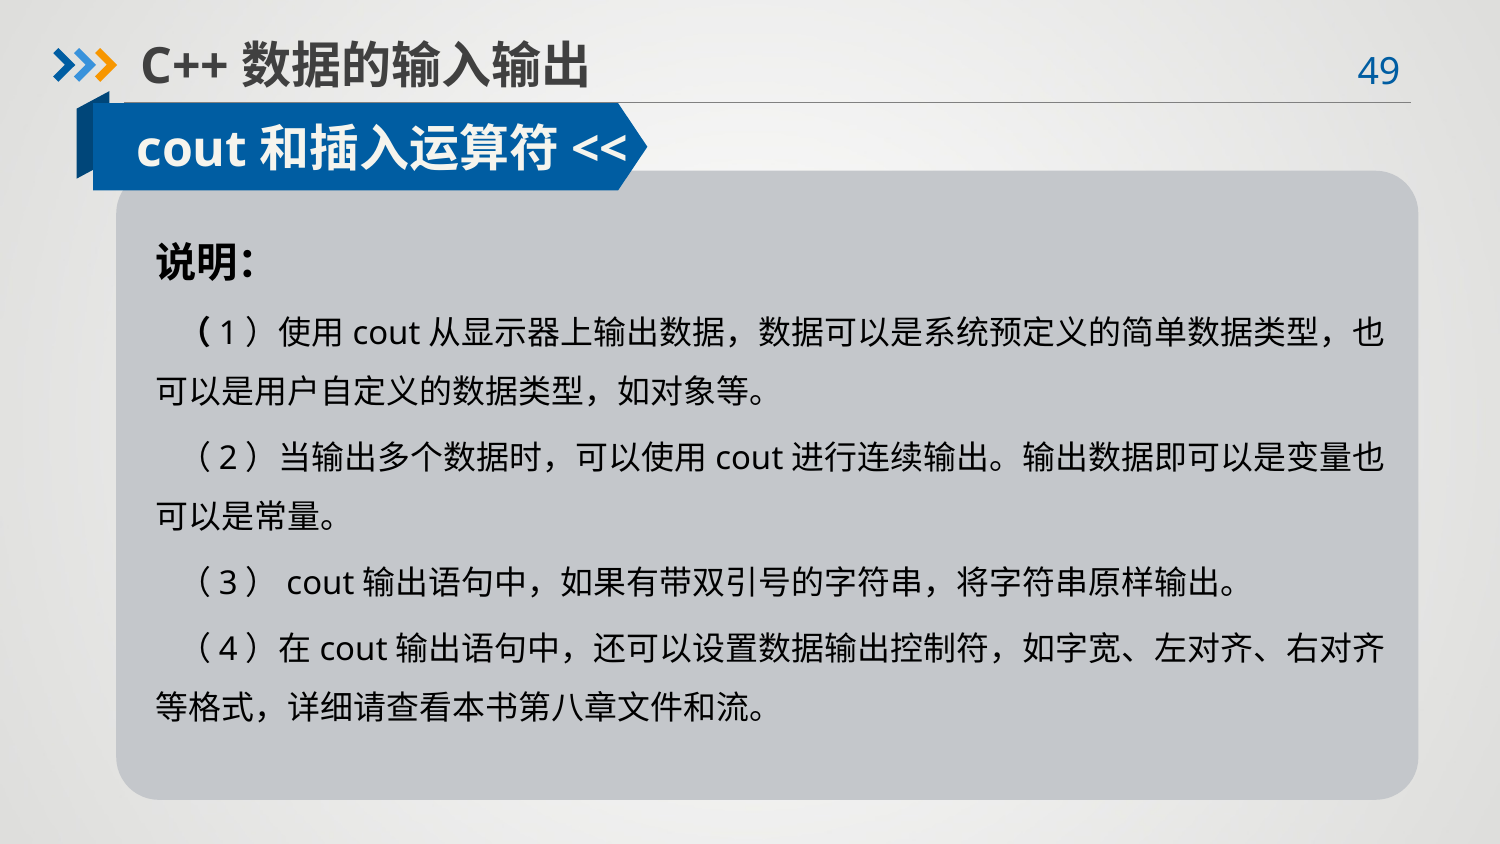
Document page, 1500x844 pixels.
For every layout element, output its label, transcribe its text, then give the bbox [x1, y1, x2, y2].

text_box 说明： （1）使用cout从显示器上输出数据，数据可以是系统预定义的简单数据类型，也可以是用户自定义的数据类型，如对象等。 （2）当输出多个数据时，可以使用cout进行连续输出。输出数据即可以是变量也可以是常量。 （3）cout输出语句中，如果有带双引号的字符串，将字符串原样输出。 （4）在cout输出语句中，还可以设置数据输出控制符，如字宽、左对齐、右对齐等格式，详细请查看本书第八章文件和流。 [140, 203, 1405, 734]
text_box [74, 89, 112, 181]
text_box [114, 168, 1421, 802]
text_box [90, 100, 630, 193]
text_box cout和插入运算符<< [136, 116, 648, 177]
text_box C++数据的输入输出 [140, 32, 845, 95]
picture [0, 0, 1500, 844]
